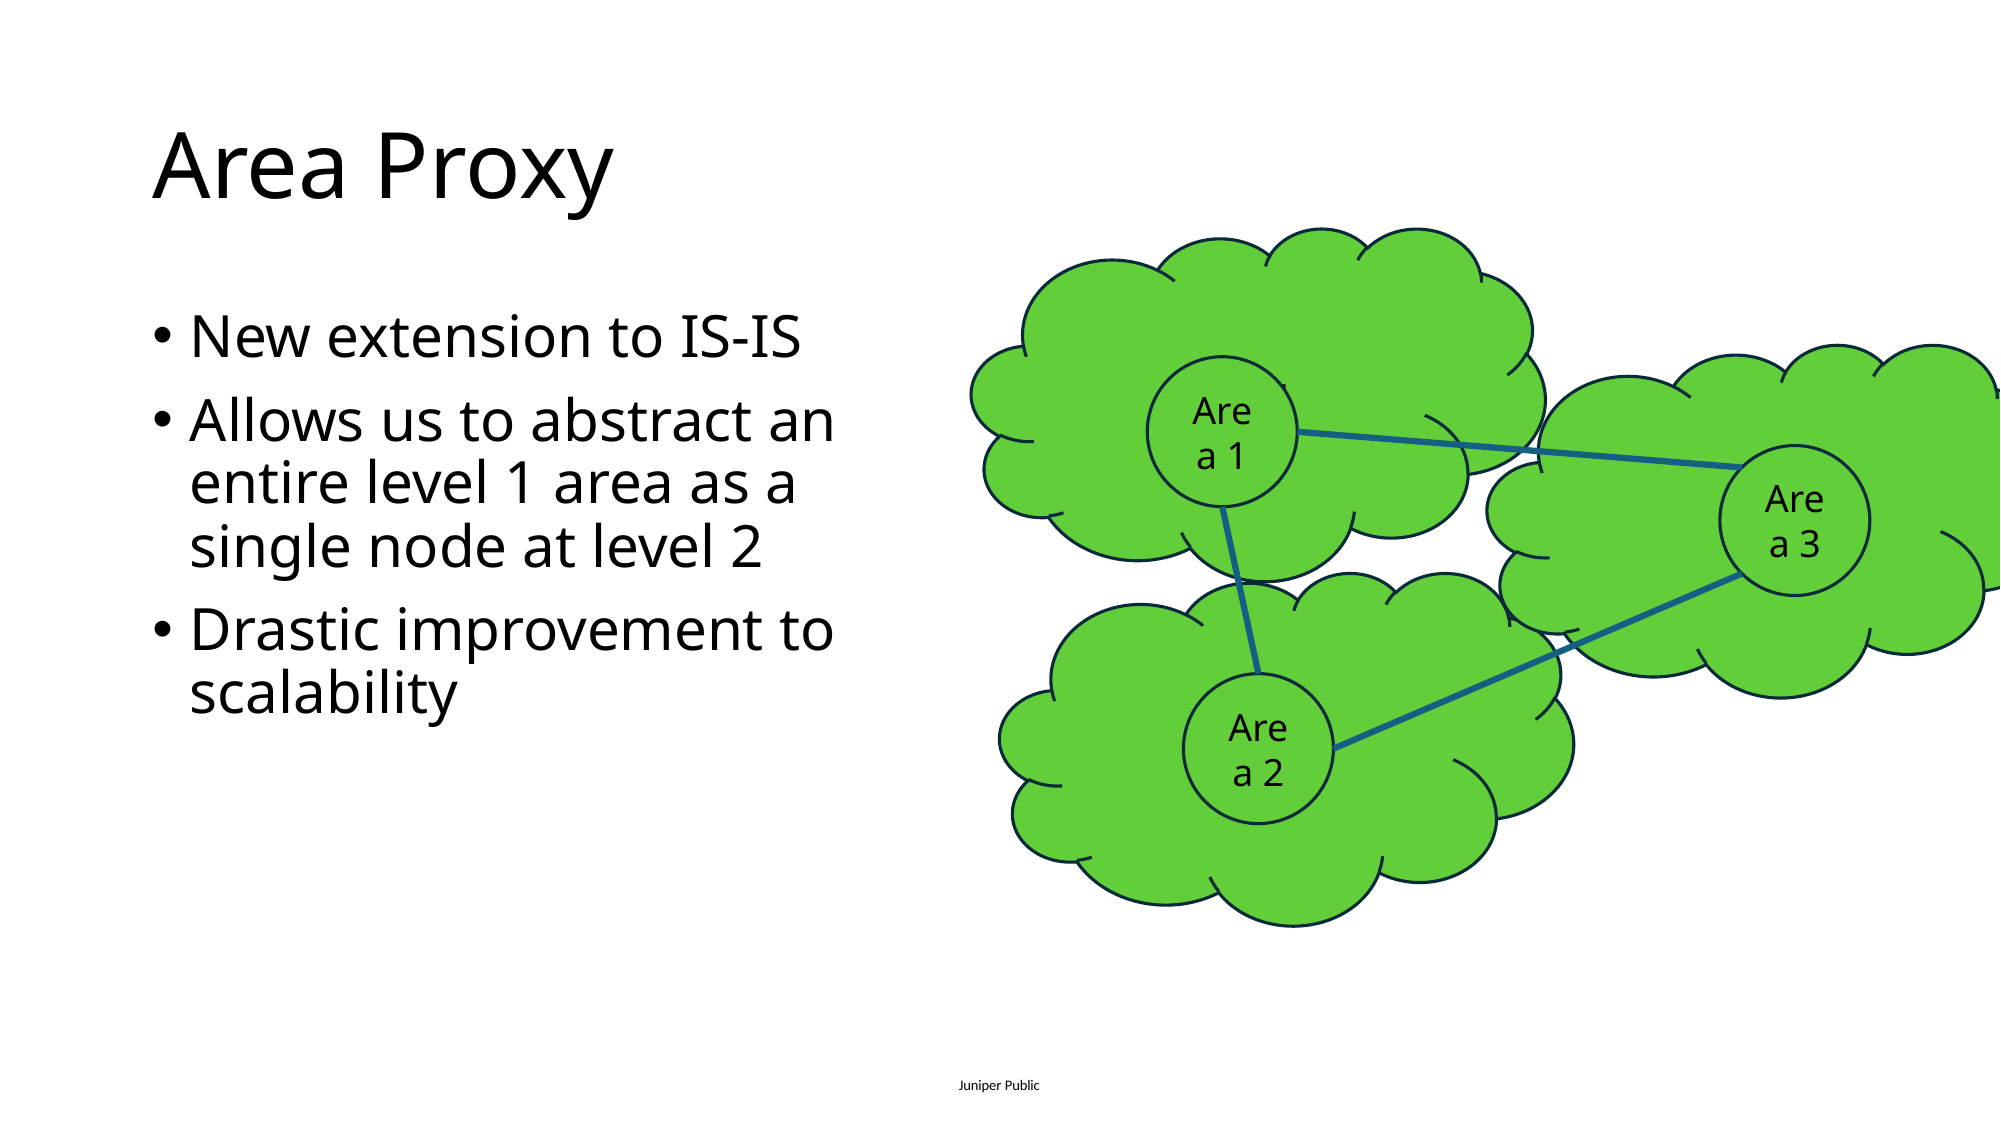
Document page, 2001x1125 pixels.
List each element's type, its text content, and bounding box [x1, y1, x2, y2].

title Area Proxy [137, 59, 1863, 278]
list New extension to IS-IS Allows us to abstract an entire level 1 area as a single node at level 2 Drastic improvement to scalability [137, 299, 988, 1014]
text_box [971, 227, 2000, 926]
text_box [1146, 356, 1871, 825]
